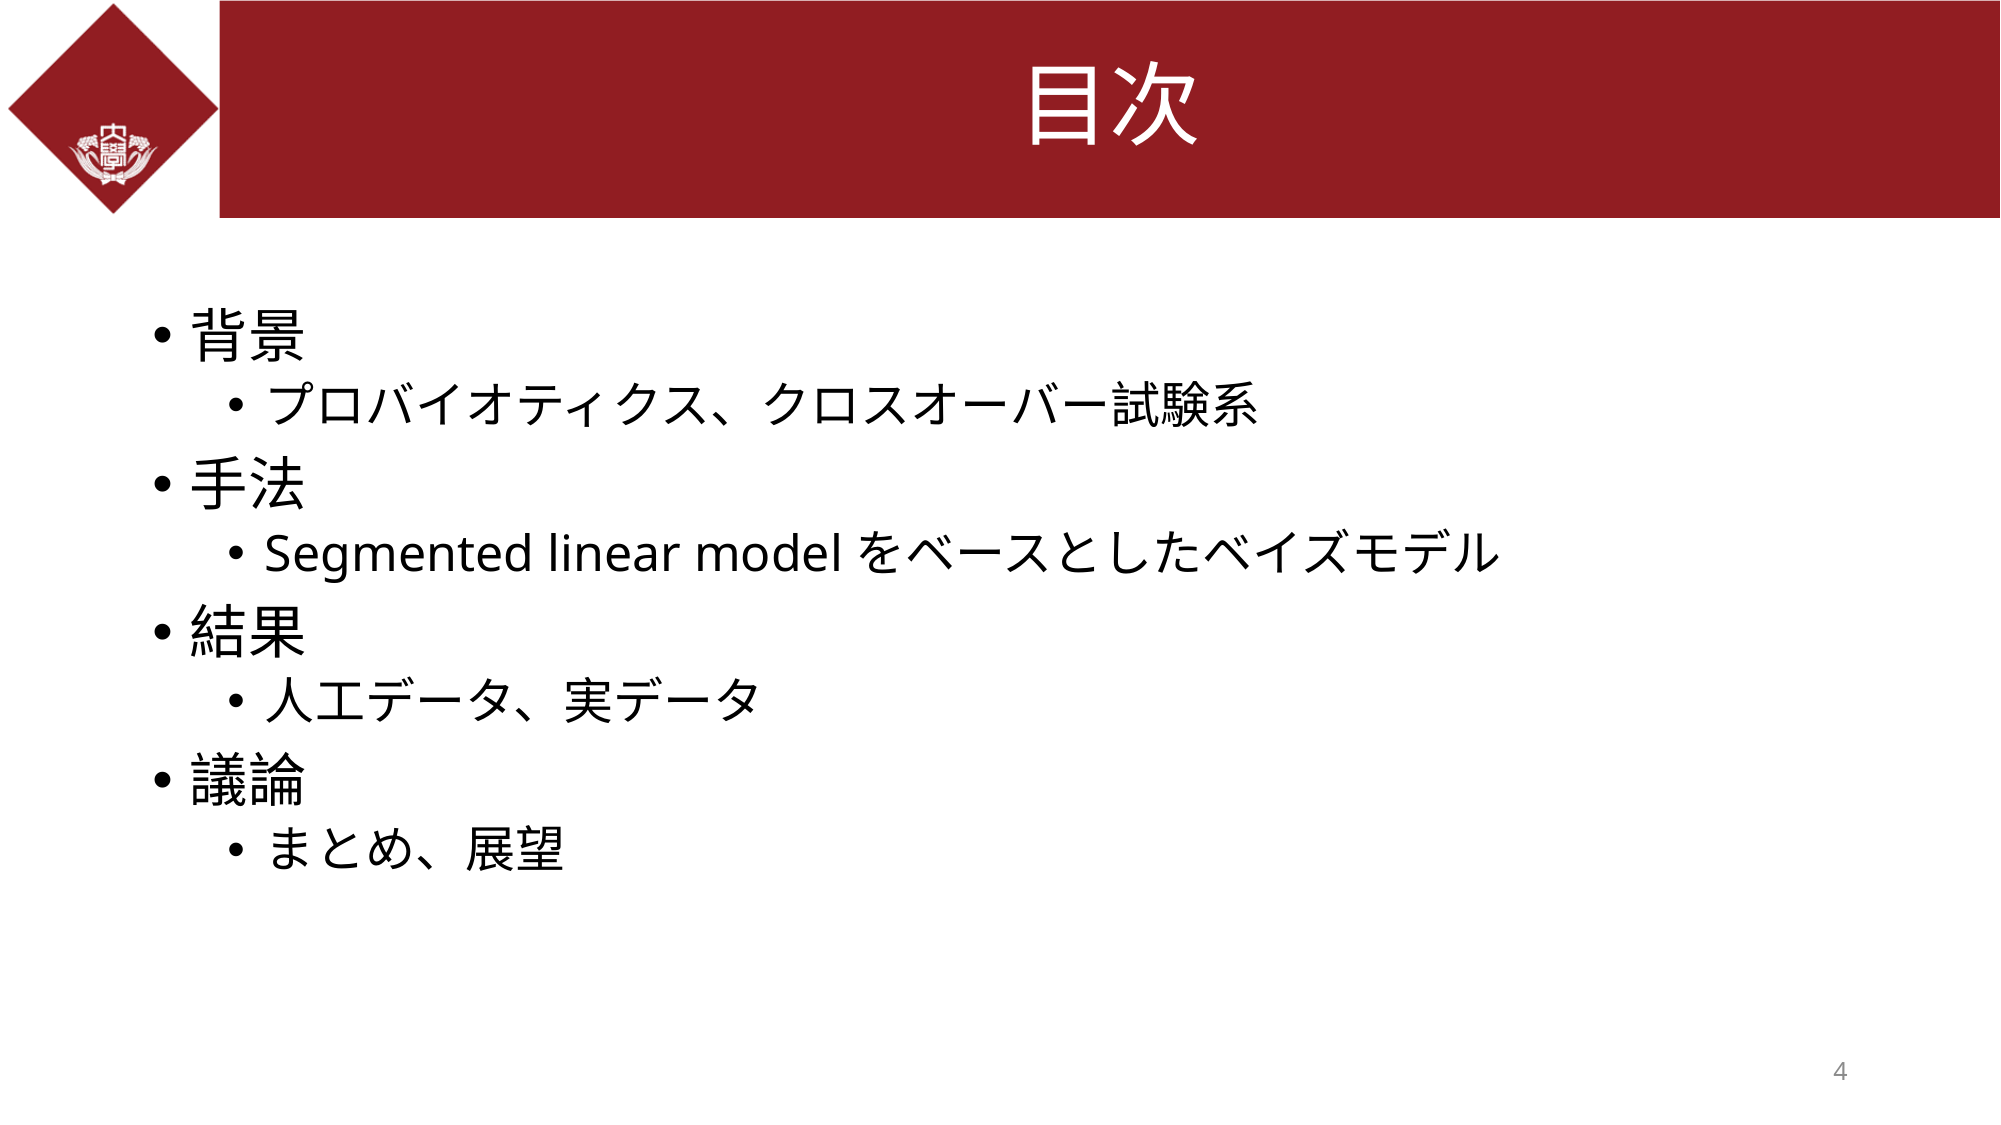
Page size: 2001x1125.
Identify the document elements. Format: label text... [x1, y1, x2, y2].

slide_number 4 [1412, 1042, 1863, 1103]
list 背景 プロバイオティクス、クロスオーバー試験系 手法 Segmented linear modelをベースとしたベイズモデル 結果 人工データ、実データ 議論 まとめ、展望 [137, 299, 1863, 1014]
picture [0, 0, 224, 221]
title 目次 [219, 0, 2000, 218]
